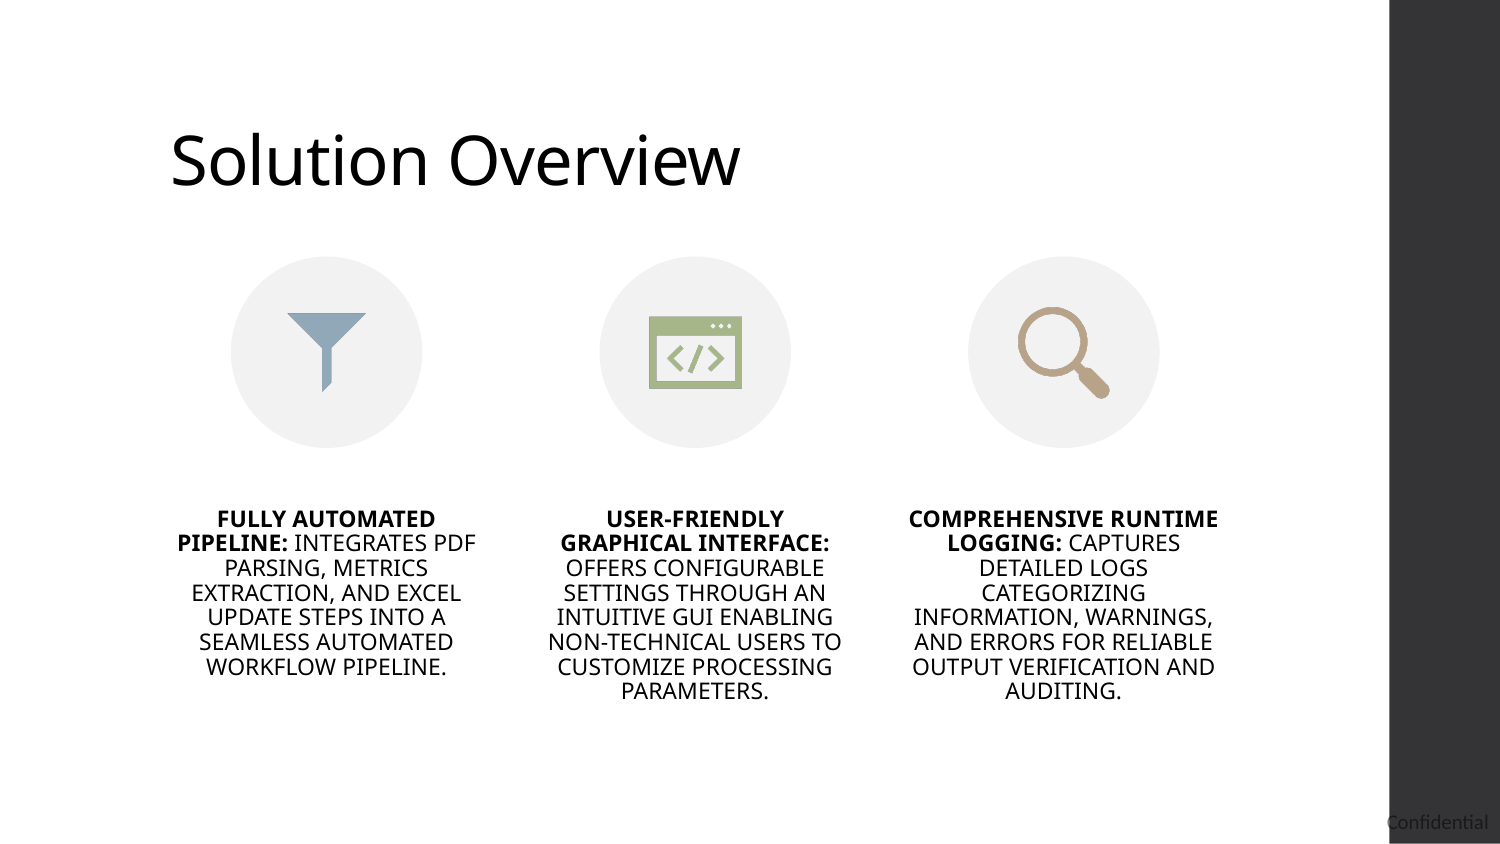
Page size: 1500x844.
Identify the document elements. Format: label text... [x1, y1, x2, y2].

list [154, 247, 1236, 765]
title Solution Overview [155, 45, 1348, 209]
